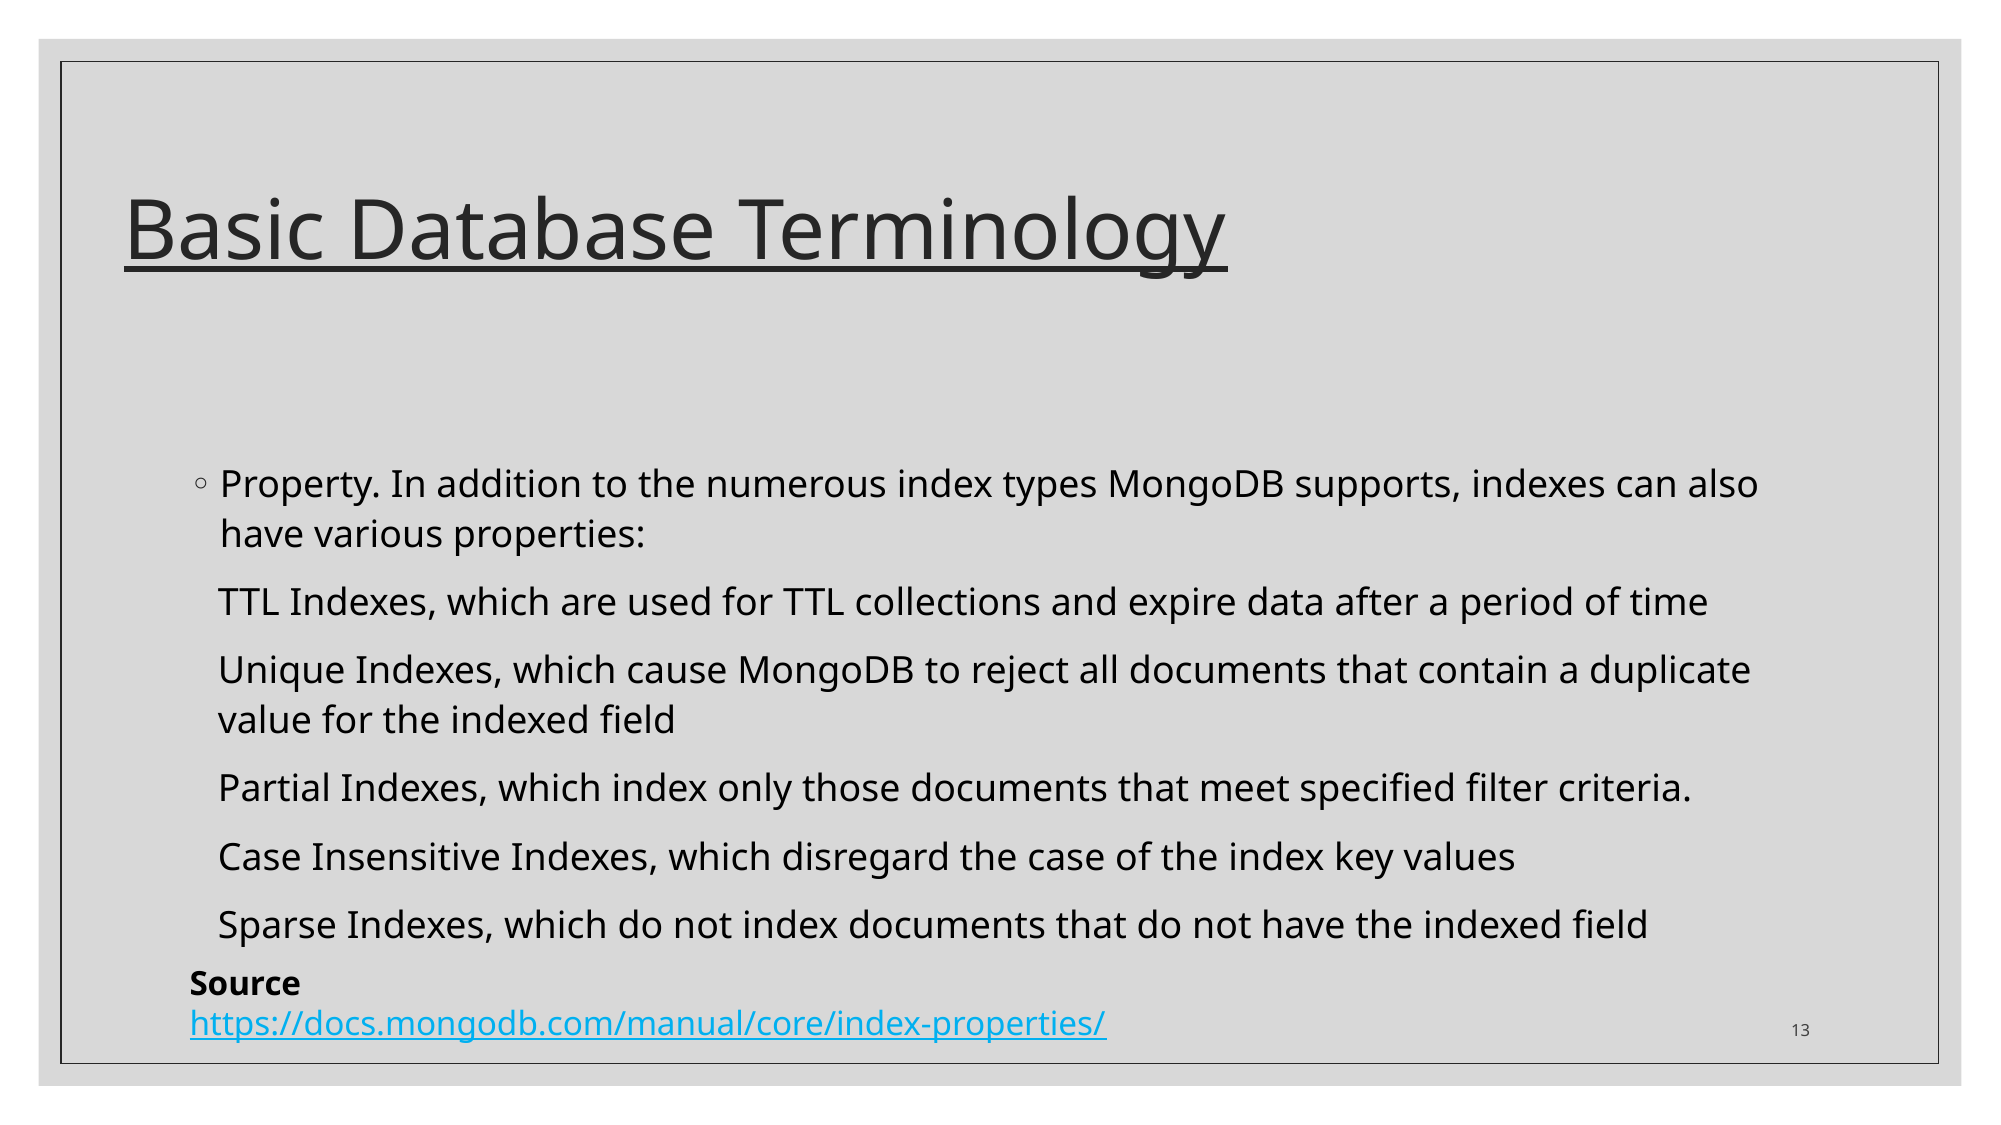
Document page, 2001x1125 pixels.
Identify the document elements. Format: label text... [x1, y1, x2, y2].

text_box Source https://docs.mongodb.com/manual/core/index-properties/ [174, 954, 1825, 1055]
title Basic Database Terminology [108, 120, 1410, 346]
slide_number 13 [1687, 990, 1825, 1050]
list Property. In addition to the numerous index types MongoDB supports, indexes can also have various properties: TTL Indexes, which are used for TTL collections and expire data after a period of time Unique Indexes, which cause MongoDB to reject all documents that contain a duplicate value for the indexed field Partial Indexes, which index only those documents that meet specified filter criteria. Case Insensitive Indexes, which disregard the case of the index key values Sparse Indexes, which do not index documents that do not have the indexed field [174, 448, 1825, 954]
